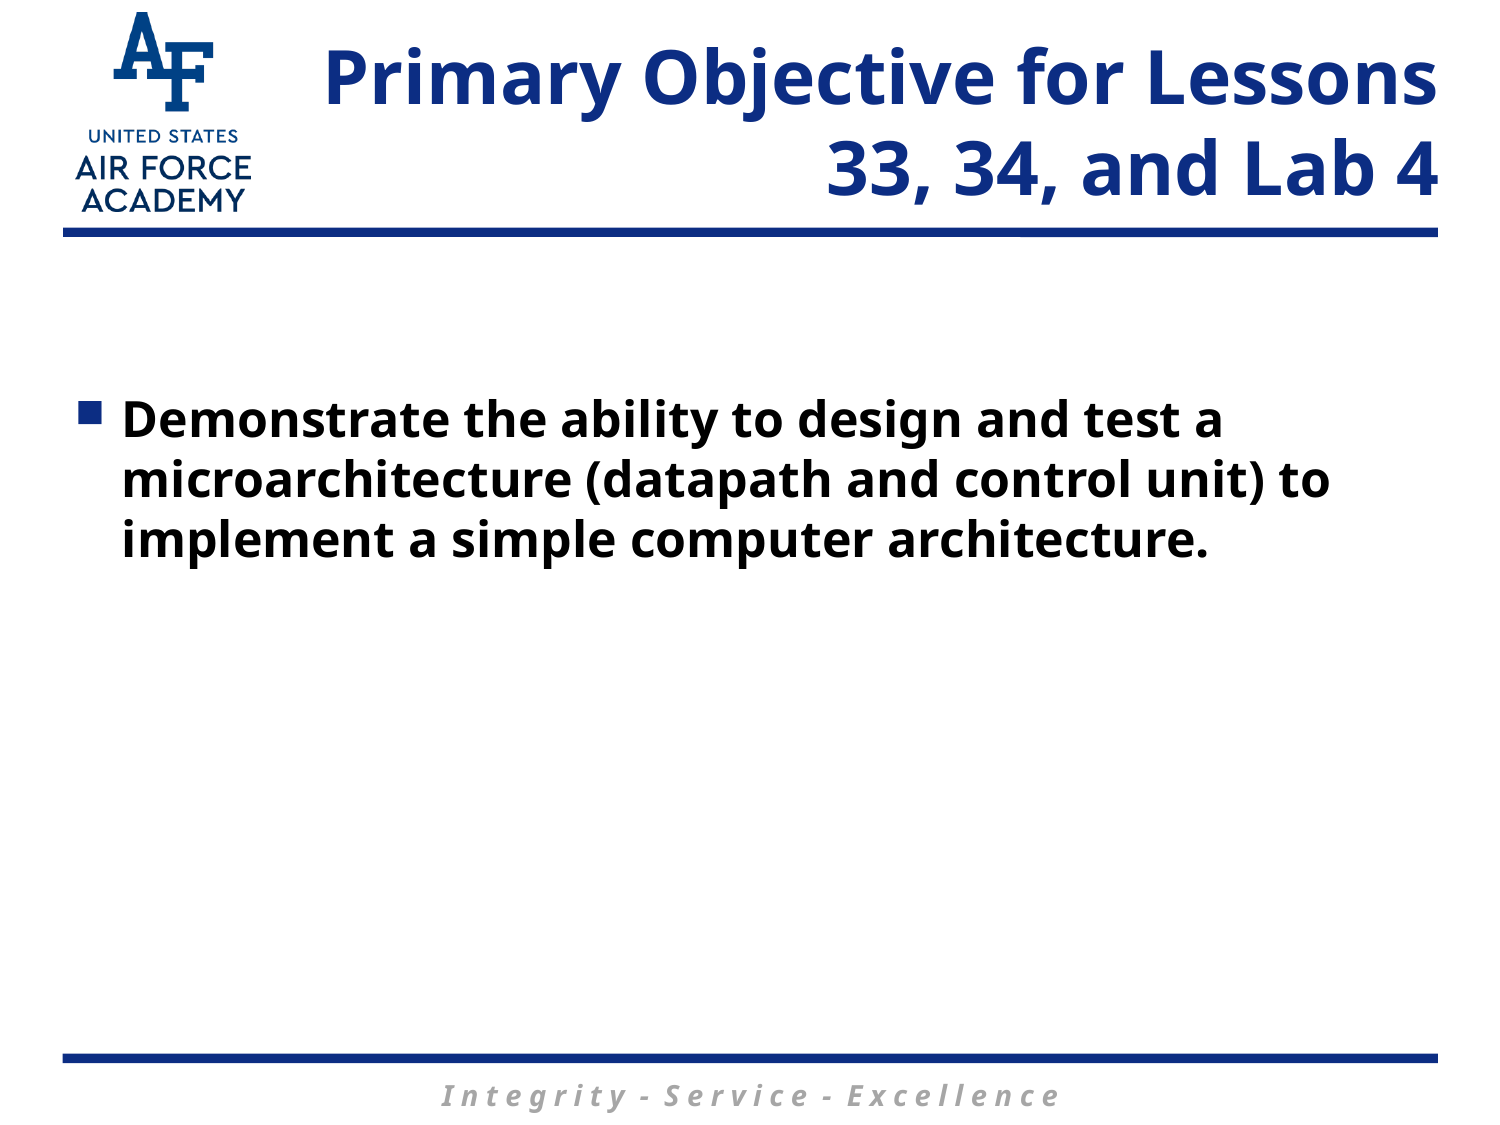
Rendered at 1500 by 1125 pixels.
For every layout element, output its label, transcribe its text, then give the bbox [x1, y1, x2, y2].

title Primary Objective for Lessons 33, 34, and Lab 4 [299, 29, 1456, 211]
list Demonstrate the ability to design and test a microarchitecture (datapath and control unit) to implement a simple computer architecture. [59, 239, 1441, 1051]
picture [75, 12, 251, 212]
